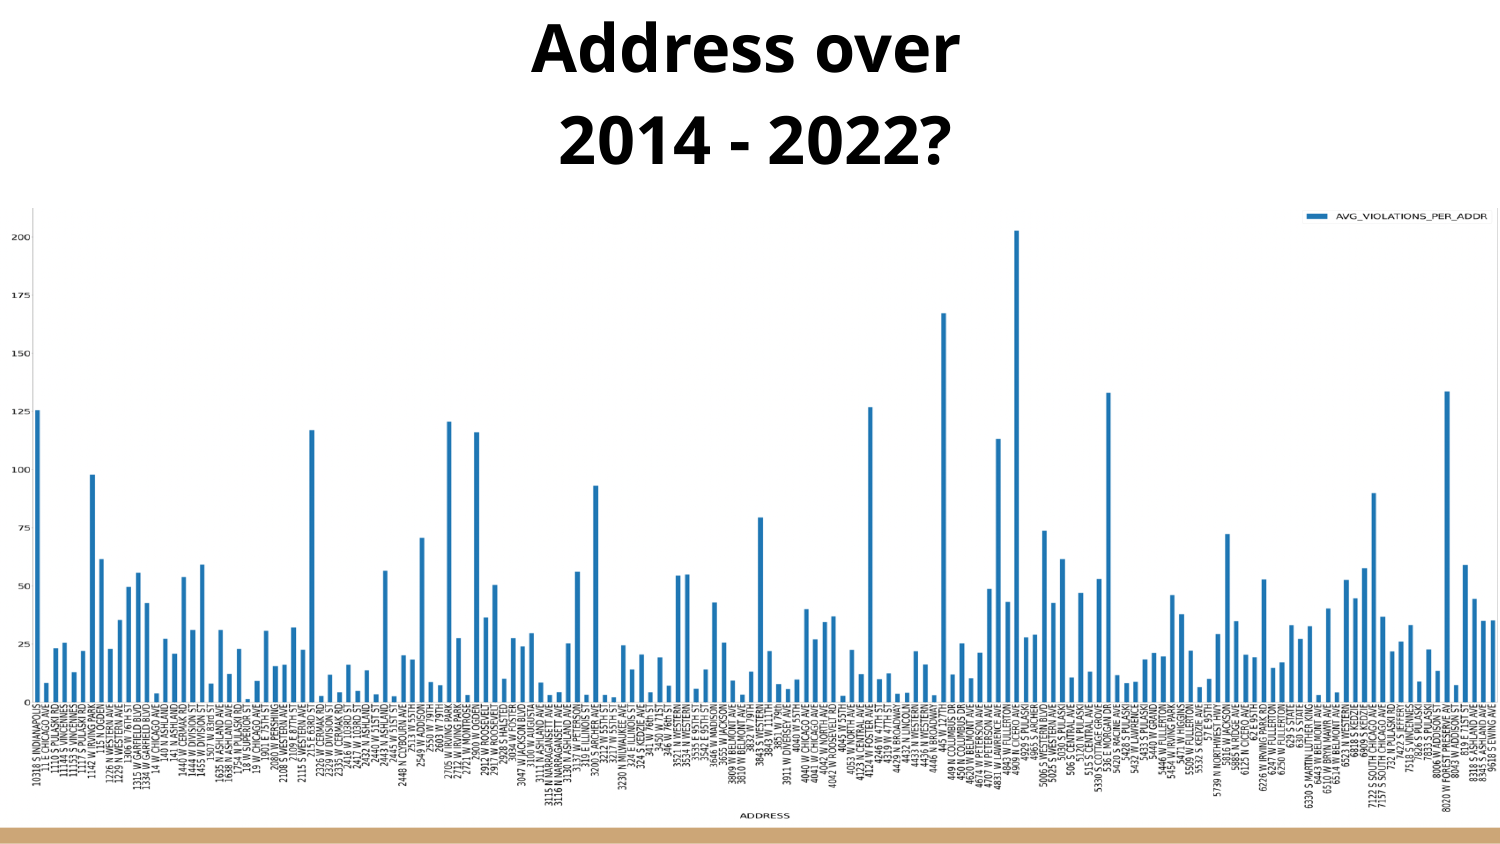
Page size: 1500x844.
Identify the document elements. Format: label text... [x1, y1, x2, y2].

title What are Average Speed Violations Per Address over 2014 - 2022? [56, 0, 1455, 193]
picture [0, 208, 1500, 827]
